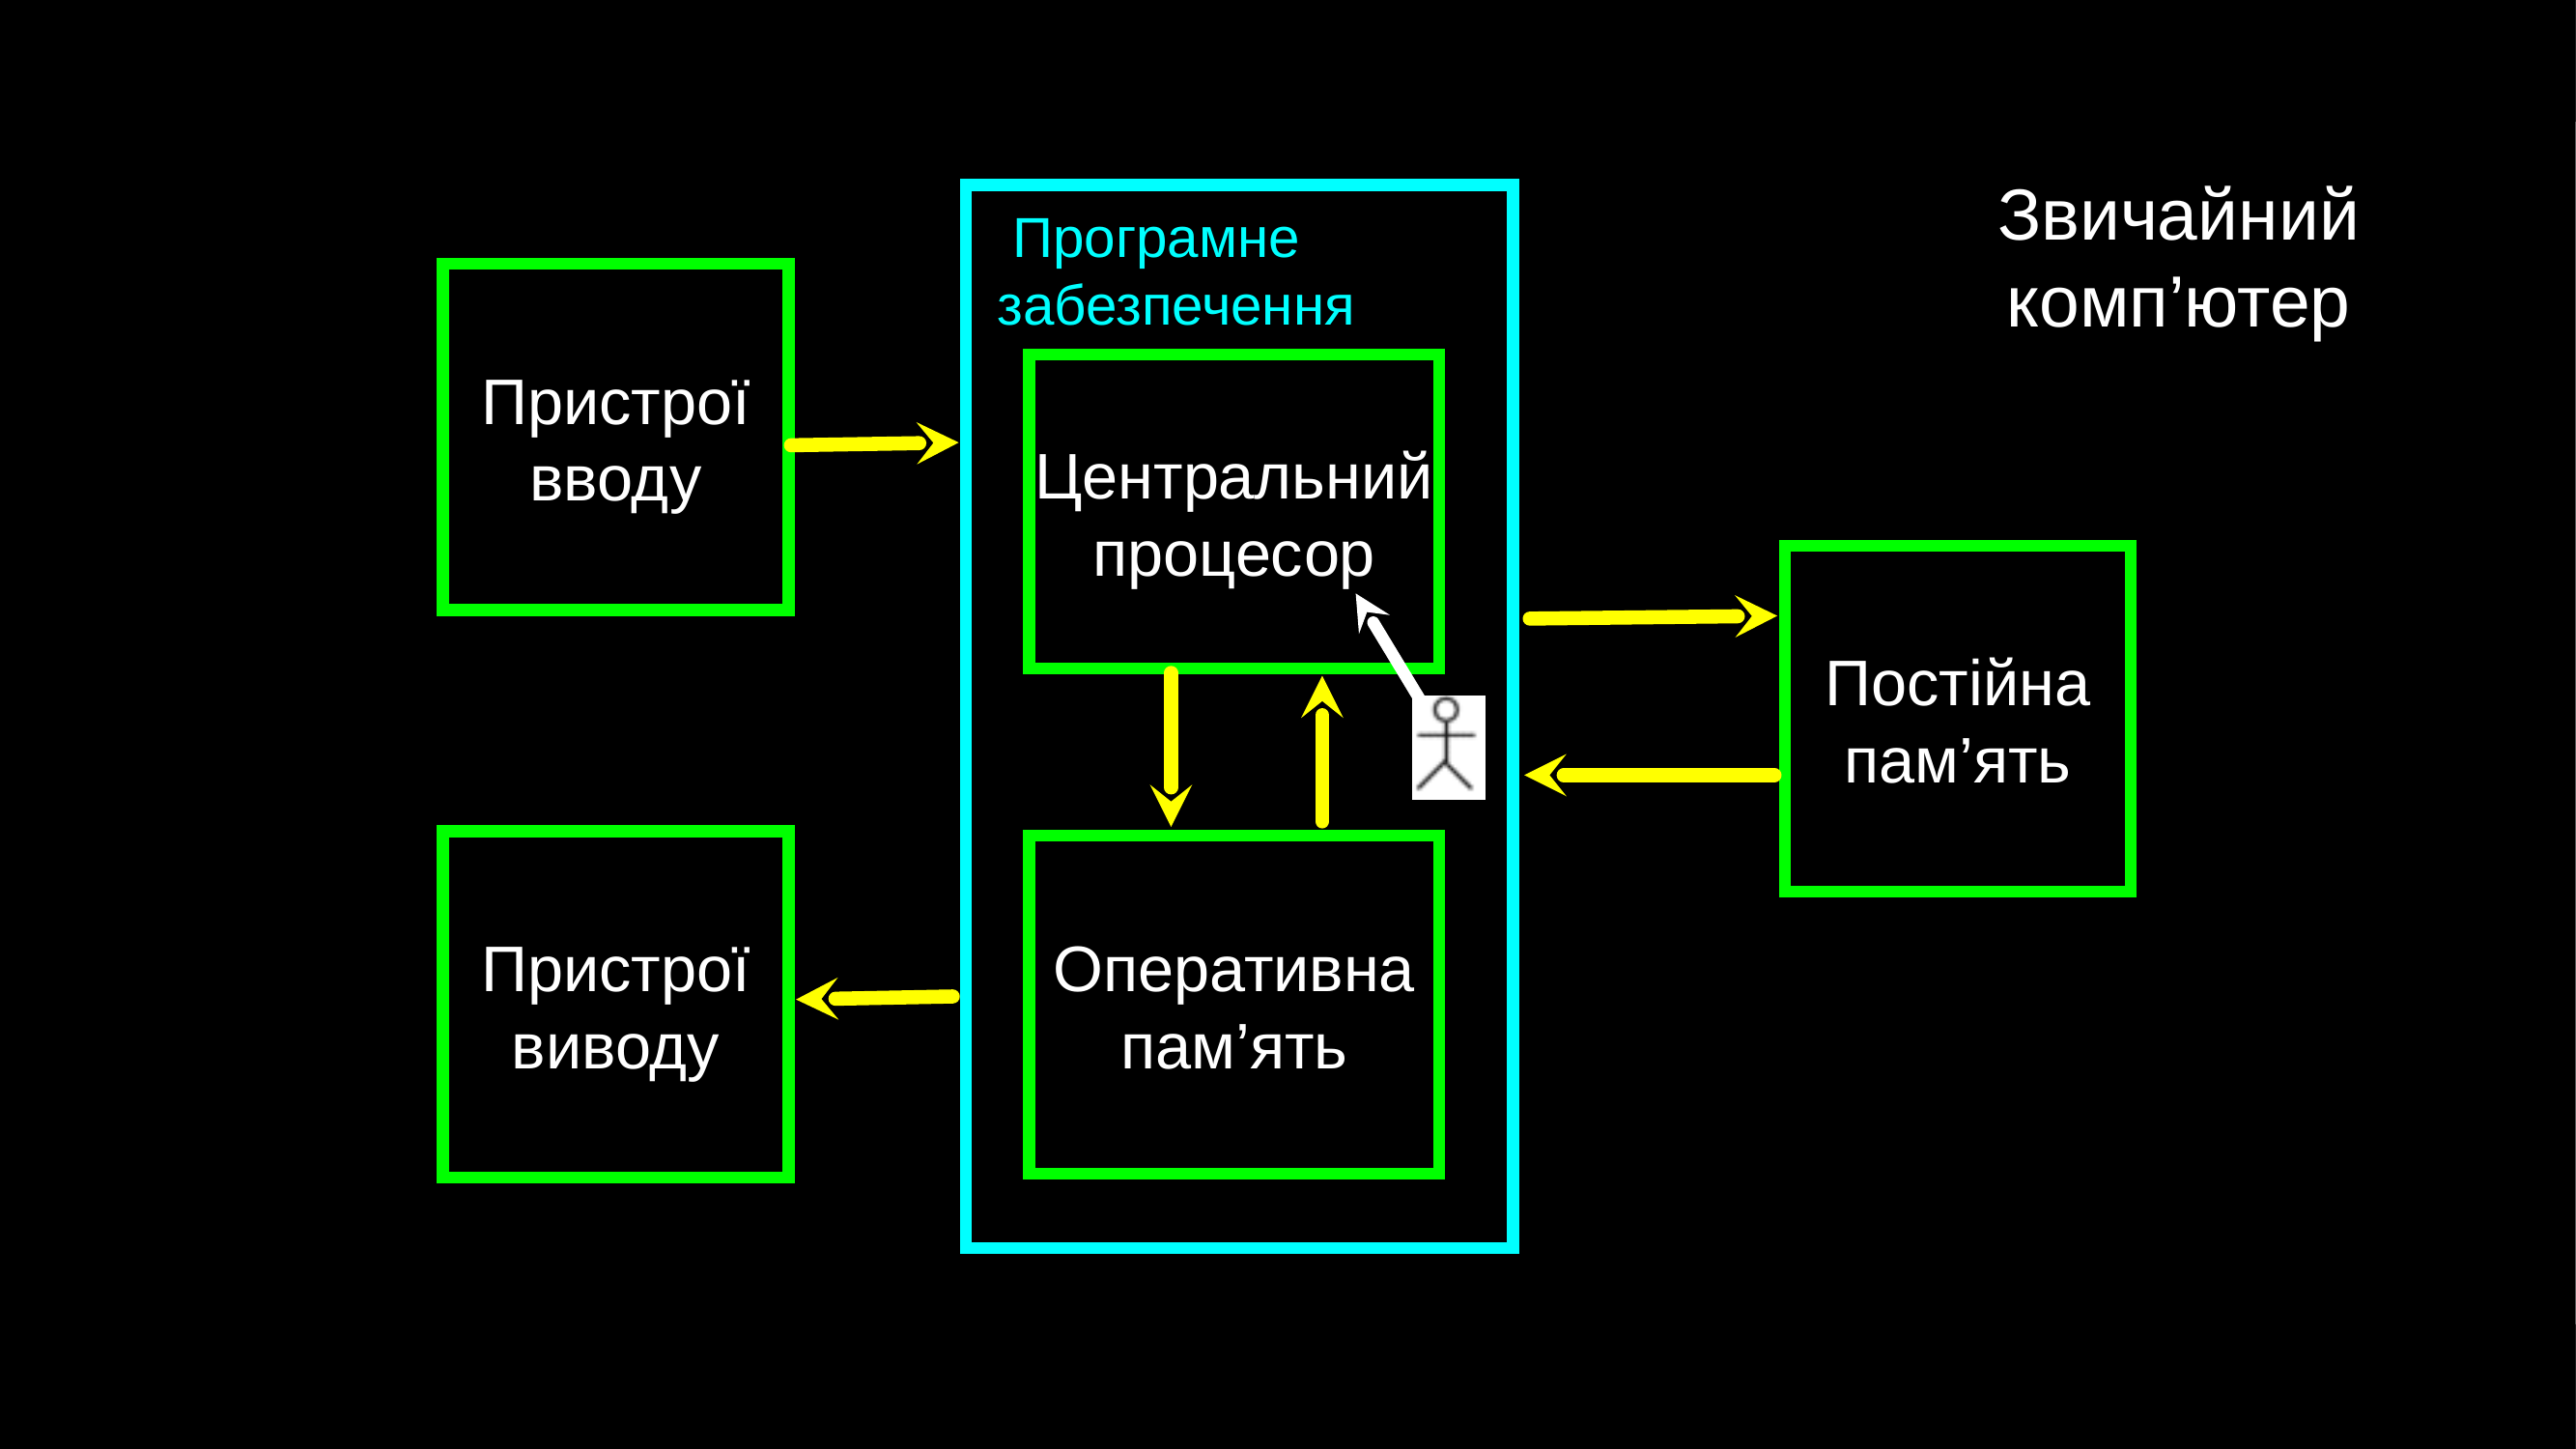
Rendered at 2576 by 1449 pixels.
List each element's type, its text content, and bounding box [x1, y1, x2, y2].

text_box Пристрої вводу [442, 264, 789, 611]
text_box Постійна пам’ять [1784, 545, 2132, 893]
text_box Звичайний комп’ютер [1970, 164, 2387, 346]
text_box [1529, 615, 1778, 619]
text_box [965, 185, 1514, 1248]
text_box Пристрої виводу [442, 831, 789, 1178]
text_box Центральний процесор [1029, 354, 1440, 668]
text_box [1355, 593, 1486, 800]
text_box Програмне забезпечення [982, 194, 1412, 344]
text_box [790, 441, 959, 446]
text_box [795, 996, 953, 1000]
text_box Оперативна пам’ять [1029, 835, 1440, 1174]
